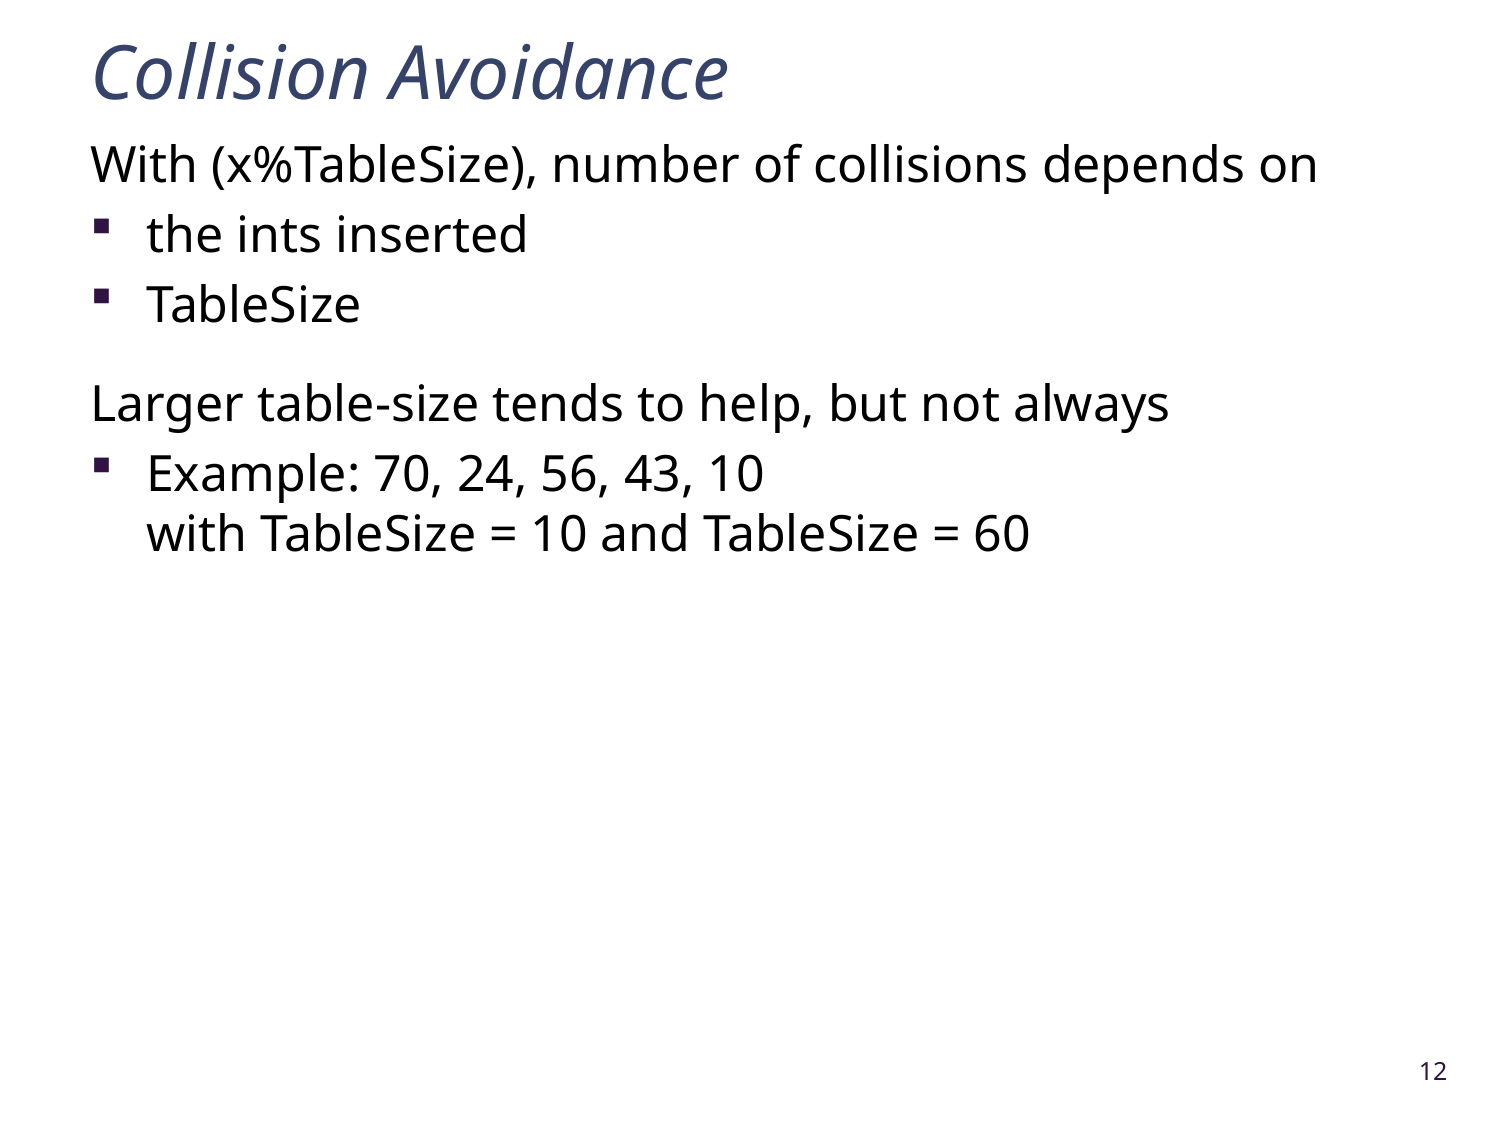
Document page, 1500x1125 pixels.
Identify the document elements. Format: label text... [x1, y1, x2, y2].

list With (x%TableSize), number of collisions depends on the ints inserted TableSize Larger table-size tends to help, but not always Example: 70, 24, 56, 43, 10 with TableSize = 10 and TableSize = 60 [75, 125, 1463, 1025]
title Collision Avoidance [75, 24, 1463, 105]
slide_number 12 [1333, 1042, 1463, 1103]
